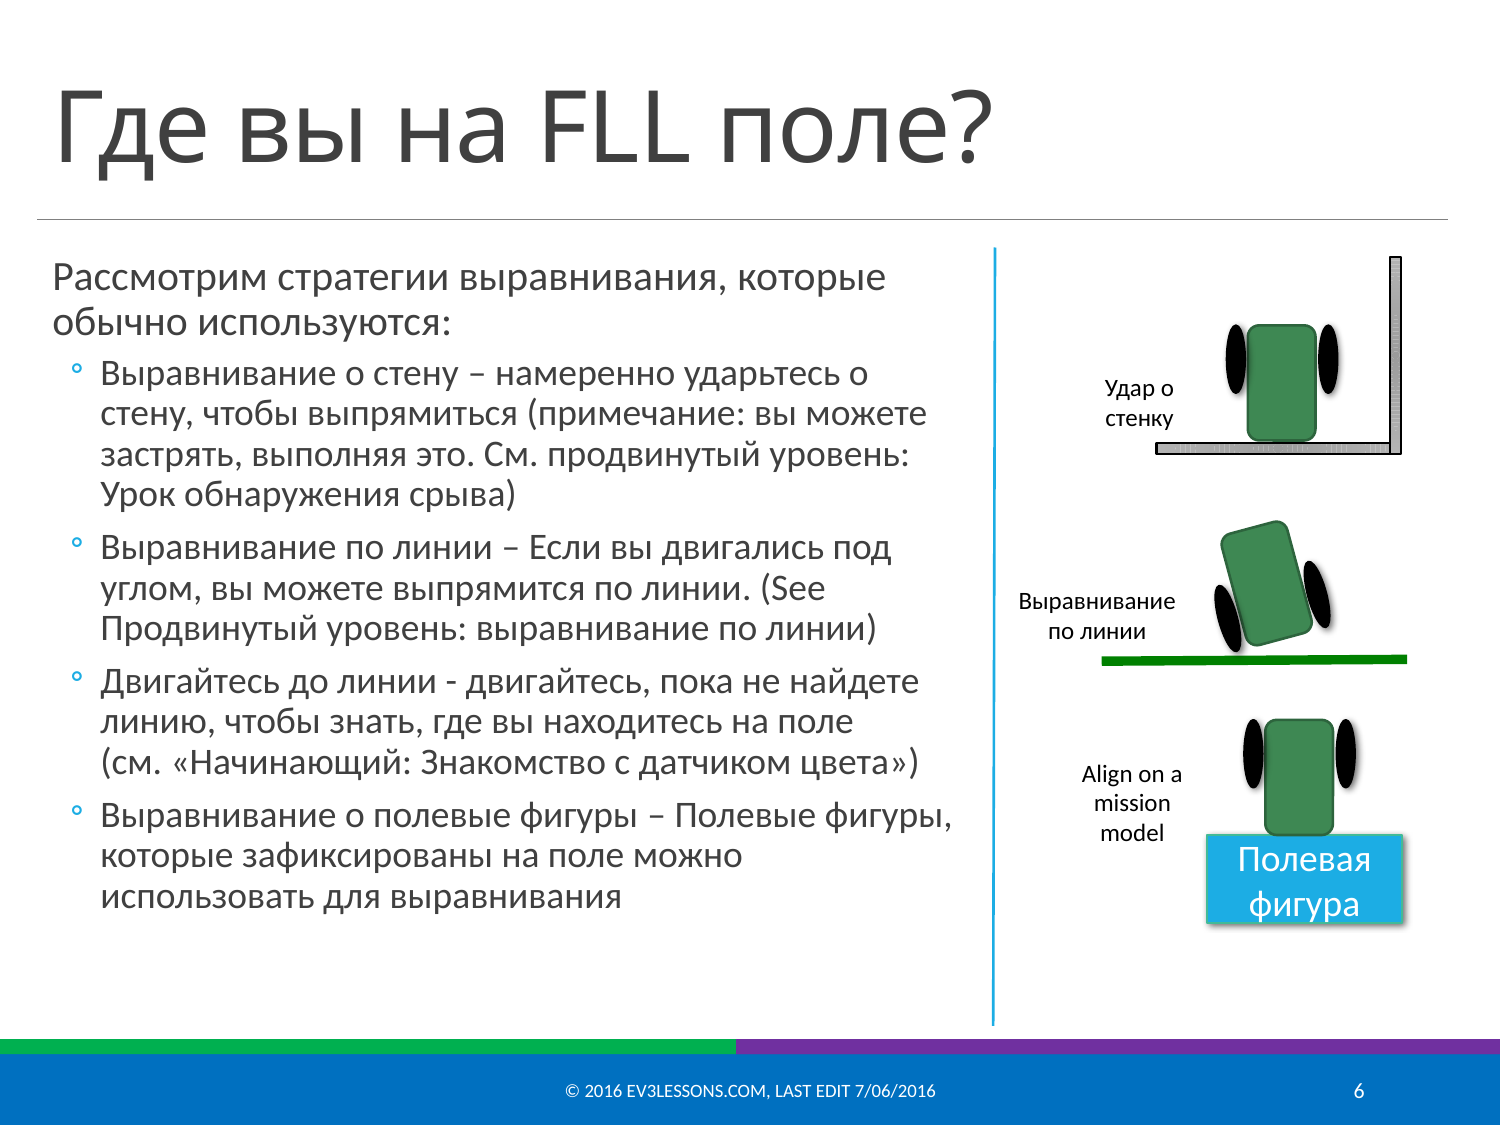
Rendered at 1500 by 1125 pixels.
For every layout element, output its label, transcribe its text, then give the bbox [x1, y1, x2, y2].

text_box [1243, 719, 1356, 836]
list Рассмотрим стратегии выравнивания, которые обычно используются: Выравнивание о стену – намеренно ударьтесь о стену, чтобы выпрямиться (примечание: вы можете застрять, выполняя это. См. продвинутый уровень: Урок обнаружения срыва) Выравнивание по линии – Если вы двигались под углом, вы можете выпрямится по линии. (See Продвинутый уровень: выравнивание по линии) Двигайтесь до линии - двигайтесь, пока не найдете линию, чтобы знать, где вы находитесь на поле (см. «Начинающий: Знакомство с датчиком цвета») Выравнивание о полевые фигуры – Полевые фигуры, которые зафиксированы на поле можно использовать для выравнивания [37, 246, 960, 1011]
text_box [1389, 256, 1402, 455]
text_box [1101, 658, 1408, 662]
footer © 2016 EV3Lessons.com, Last edit 7/06/2016 [453, 1059, 1047, 1120]
text_box Выравнивание по линии [1005, 577, 1200, 653]
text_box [992, 246, 996, 1027]
slide_number 6 [1218, 1059, 1380, 1120]
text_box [1226, 324, 1338, 441]
text_box Удар о стенку [1064, 364, 1215, 439]
text_box Полевая фигура [1206, 834, 1403, 924]
text_box [1155, 442, 1389, 455]
title Где вы на FLL поле? [37, 47, 1448, 191]
text_box Align on a mission model [1057, 749, 1208, 855]
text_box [1210, 525, 1323, 642]
